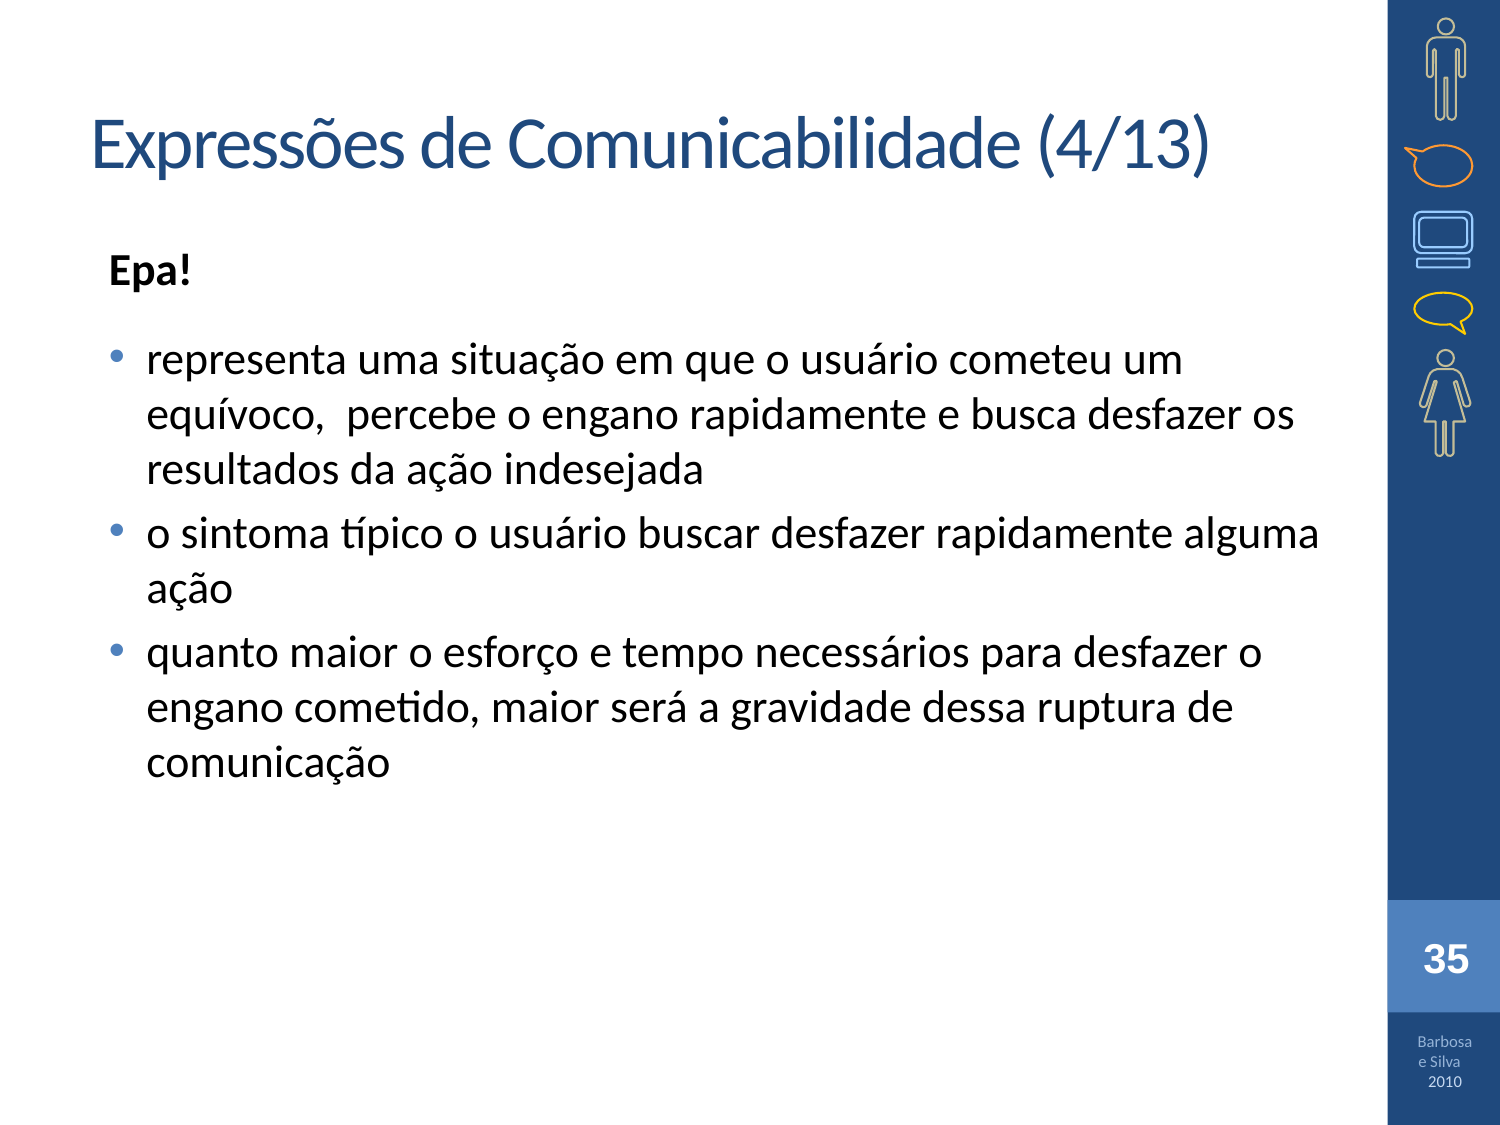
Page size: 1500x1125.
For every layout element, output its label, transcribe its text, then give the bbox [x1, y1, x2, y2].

title Expressões de Comunicabilidade (4/13) [75, 45, 1353, 231]
list Epa! representa uma situação em que o usuário cometeu um equívoco, percebe o engano rapidamente e busca desfazer os resultados da ação indesejada o sintoma típico o usuário buscar desfazer rapidamente alguma ação quanto maior o esforço e tempo necessários para desfazer o engano cometido, maior será a gravidade dessa ruptura de comunicação [74, 231, 1365, 1083]
